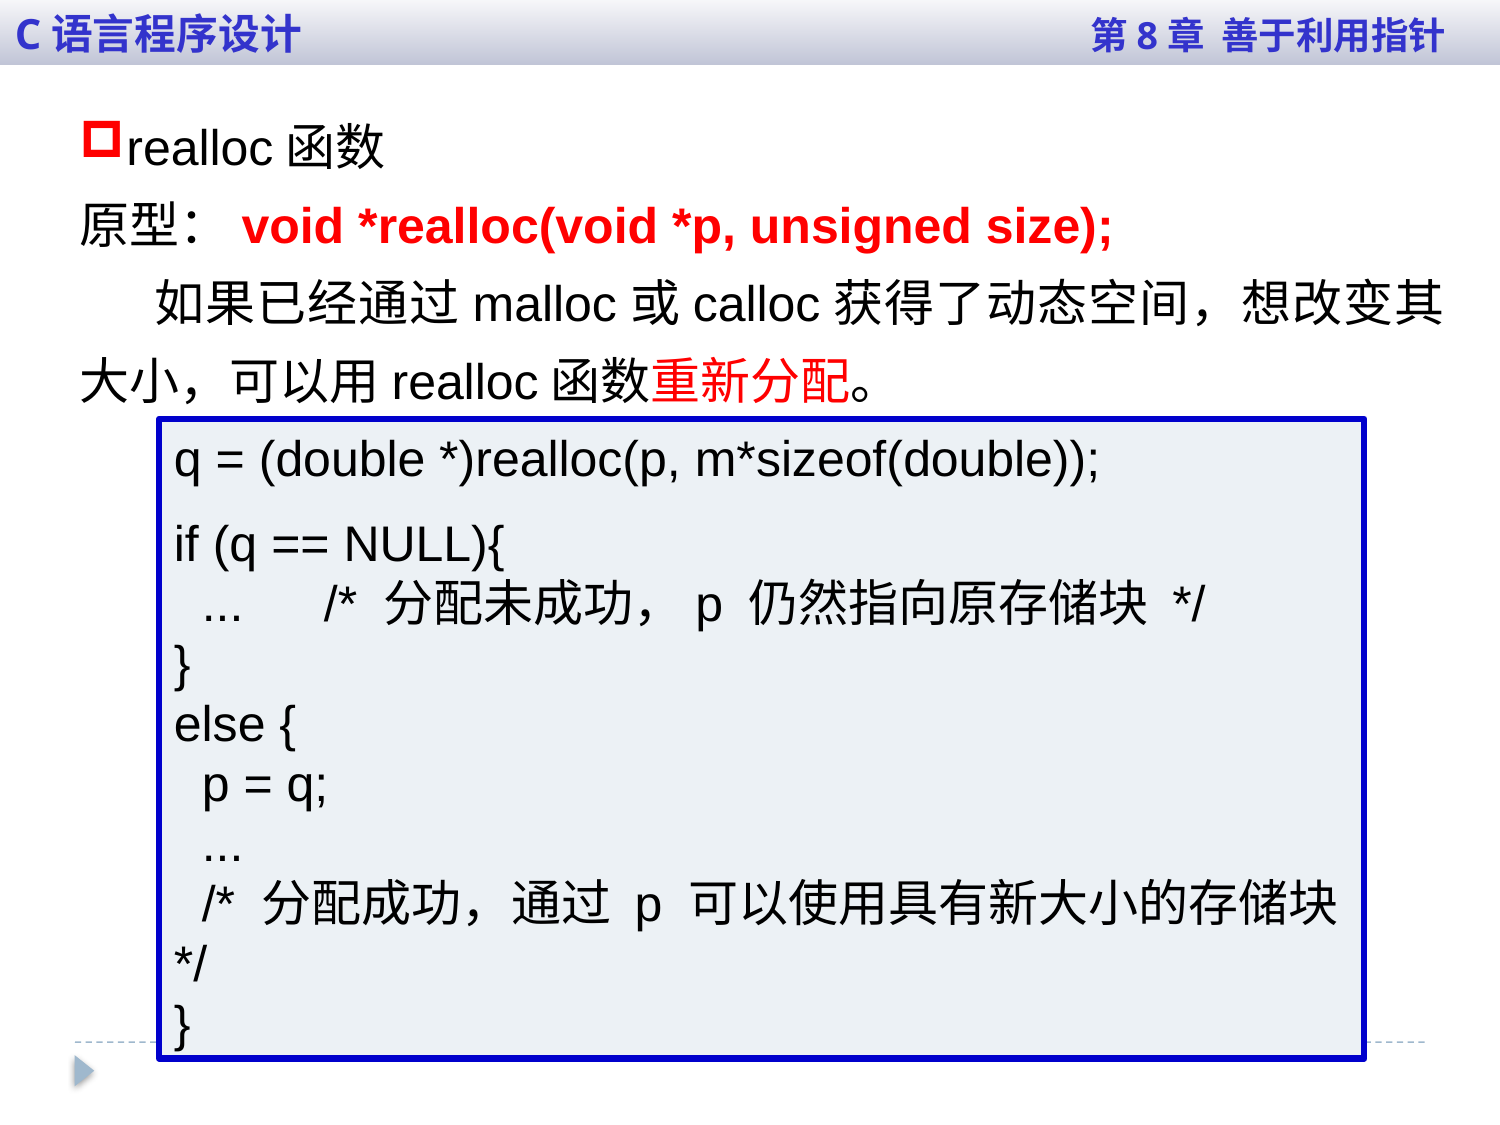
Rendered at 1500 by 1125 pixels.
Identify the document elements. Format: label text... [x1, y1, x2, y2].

text_box C语言程序设计 第8章 善于利用指针 [0, 0, 1500, 65]
text_box q = (double *)realloc(p, m*sizeof(double)); if (q == NULL){ ... /* 分配未成功，p 仍然指向原存储块 */ } else { p = q; ... /* 分配成功，通过 p 可以使用具有新大小的存储块 */ } [159, 418, 1365, 1059]
text_box realloc函数 原型：void *realloc(void *p, unsigned size); 如果已经通过malloc或calloc获得了动态空间，想改变其大小，可以用realloc函数重新分配。 [64, 89, 1459, 417]
